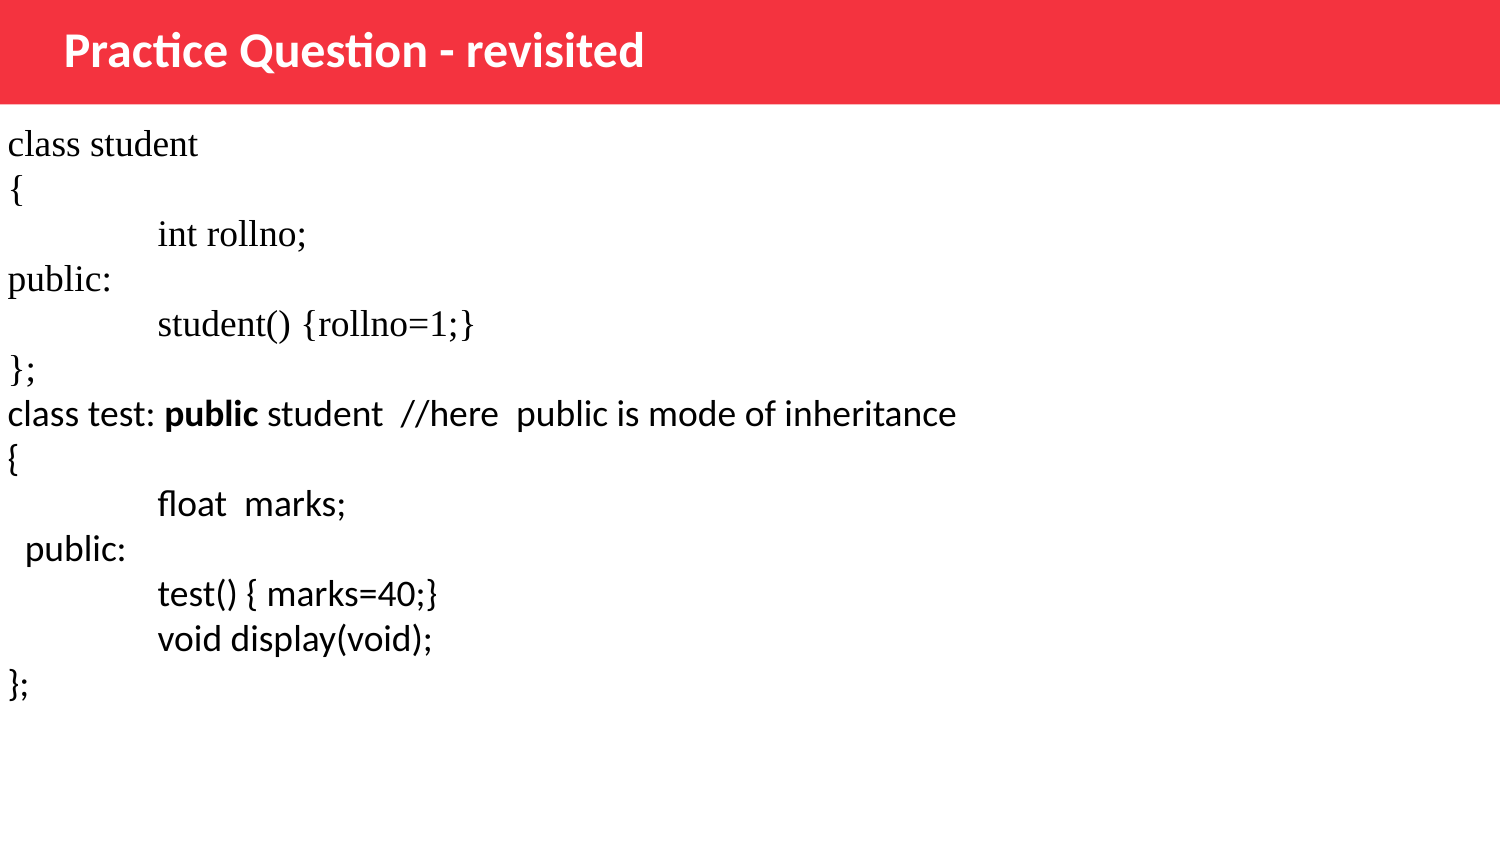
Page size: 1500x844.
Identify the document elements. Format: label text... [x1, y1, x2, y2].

text_box Practice Question - revisited [63, 15, 1203, 80]
text_box class student { int rollno; public: student() {rollno=1;} }; class test: public student //here public is mode of inheritance { float marks; public: test() { marks=40;} void display(void); }; [0, 104, 1462, 823]
text_box [0, 0, 1500, 105]
